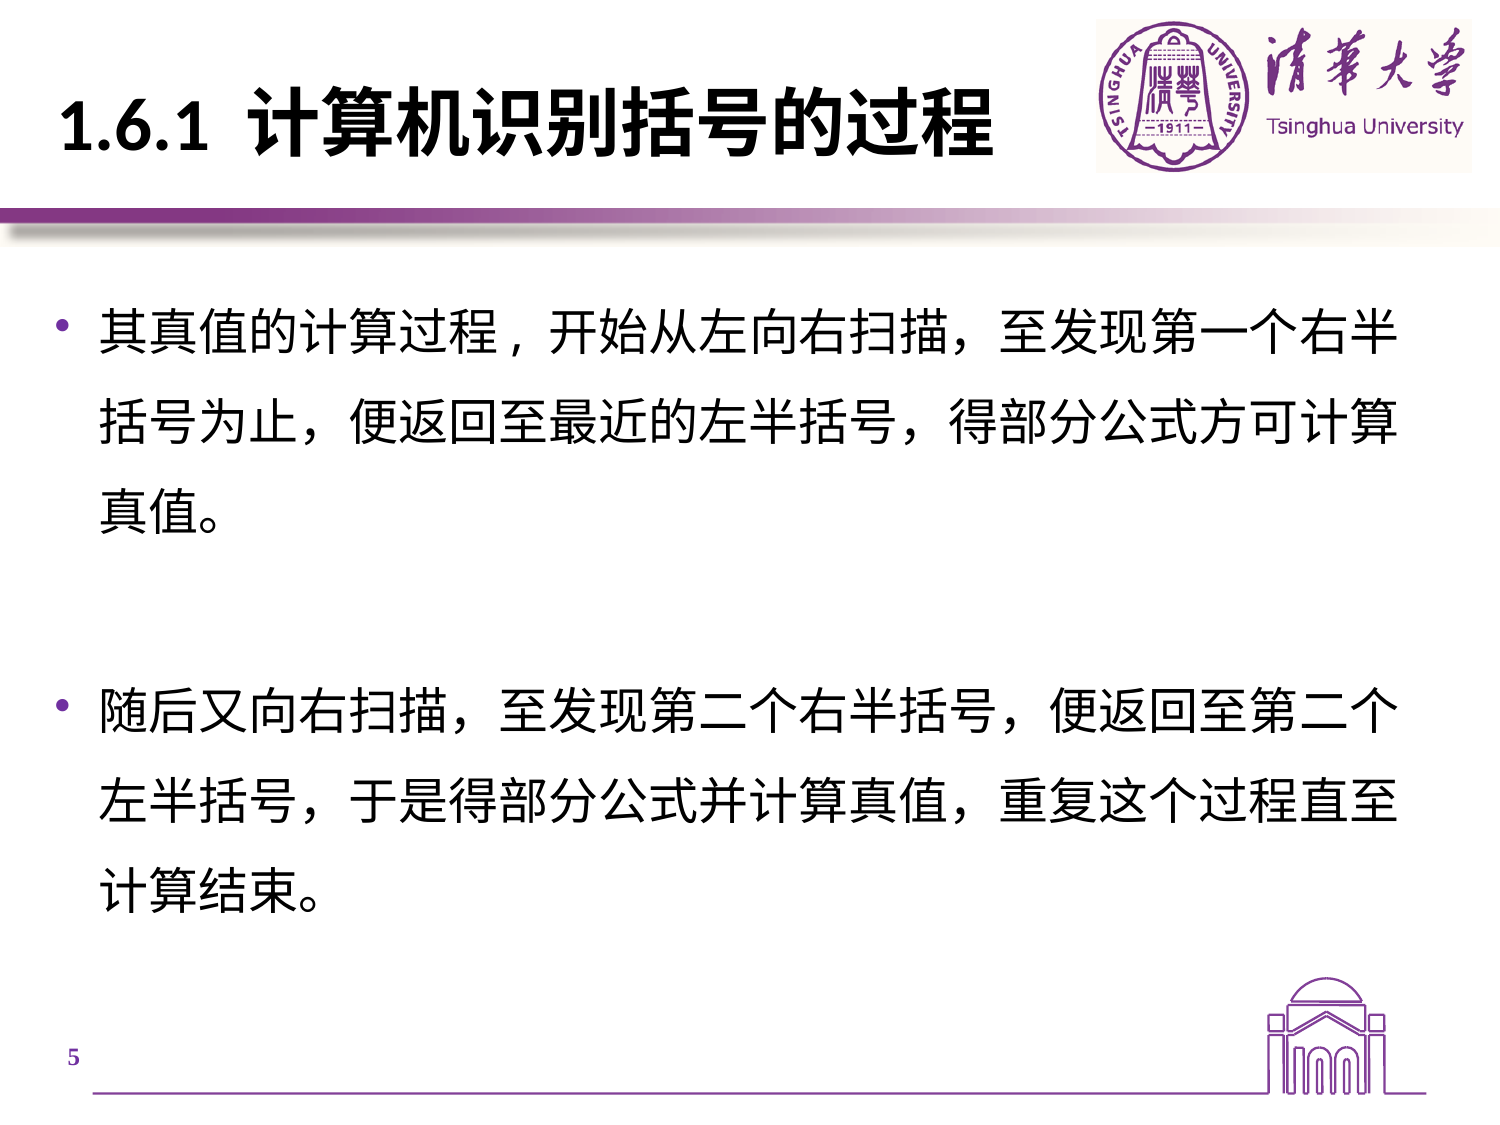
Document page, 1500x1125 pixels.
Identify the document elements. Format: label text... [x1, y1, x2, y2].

picture [1096, 19, 1472, 173]
picture [0, 208, 1500, 247]
title 1.6.1 计算机识别括号的过程 [41, 45, 1097, 197]
